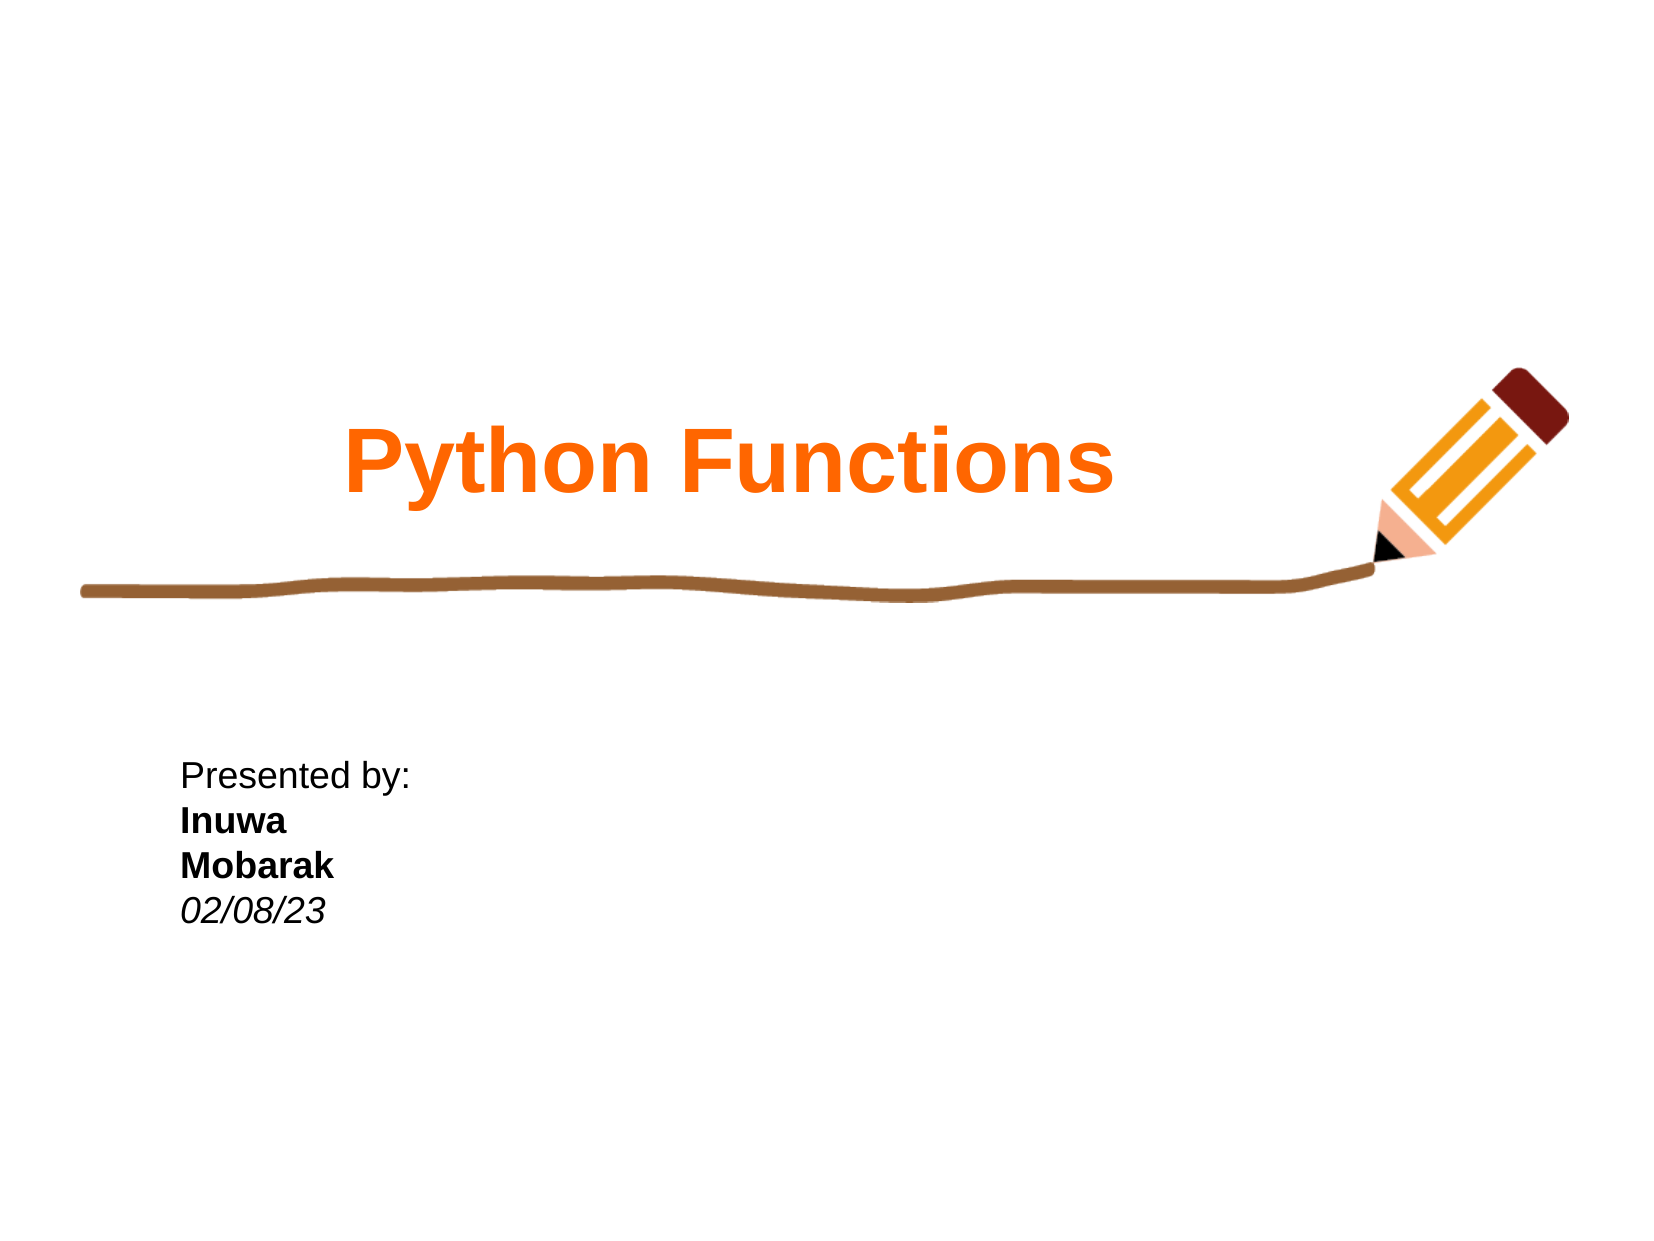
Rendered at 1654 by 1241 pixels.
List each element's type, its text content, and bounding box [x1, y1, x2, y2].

picture [80, 367, 1569, 603]
text_box Presented by: Inuwa Mobarak 02/08/23 [165, 744, 466, 885]
text_box Python Functions [82, 352, 1379, 560]
